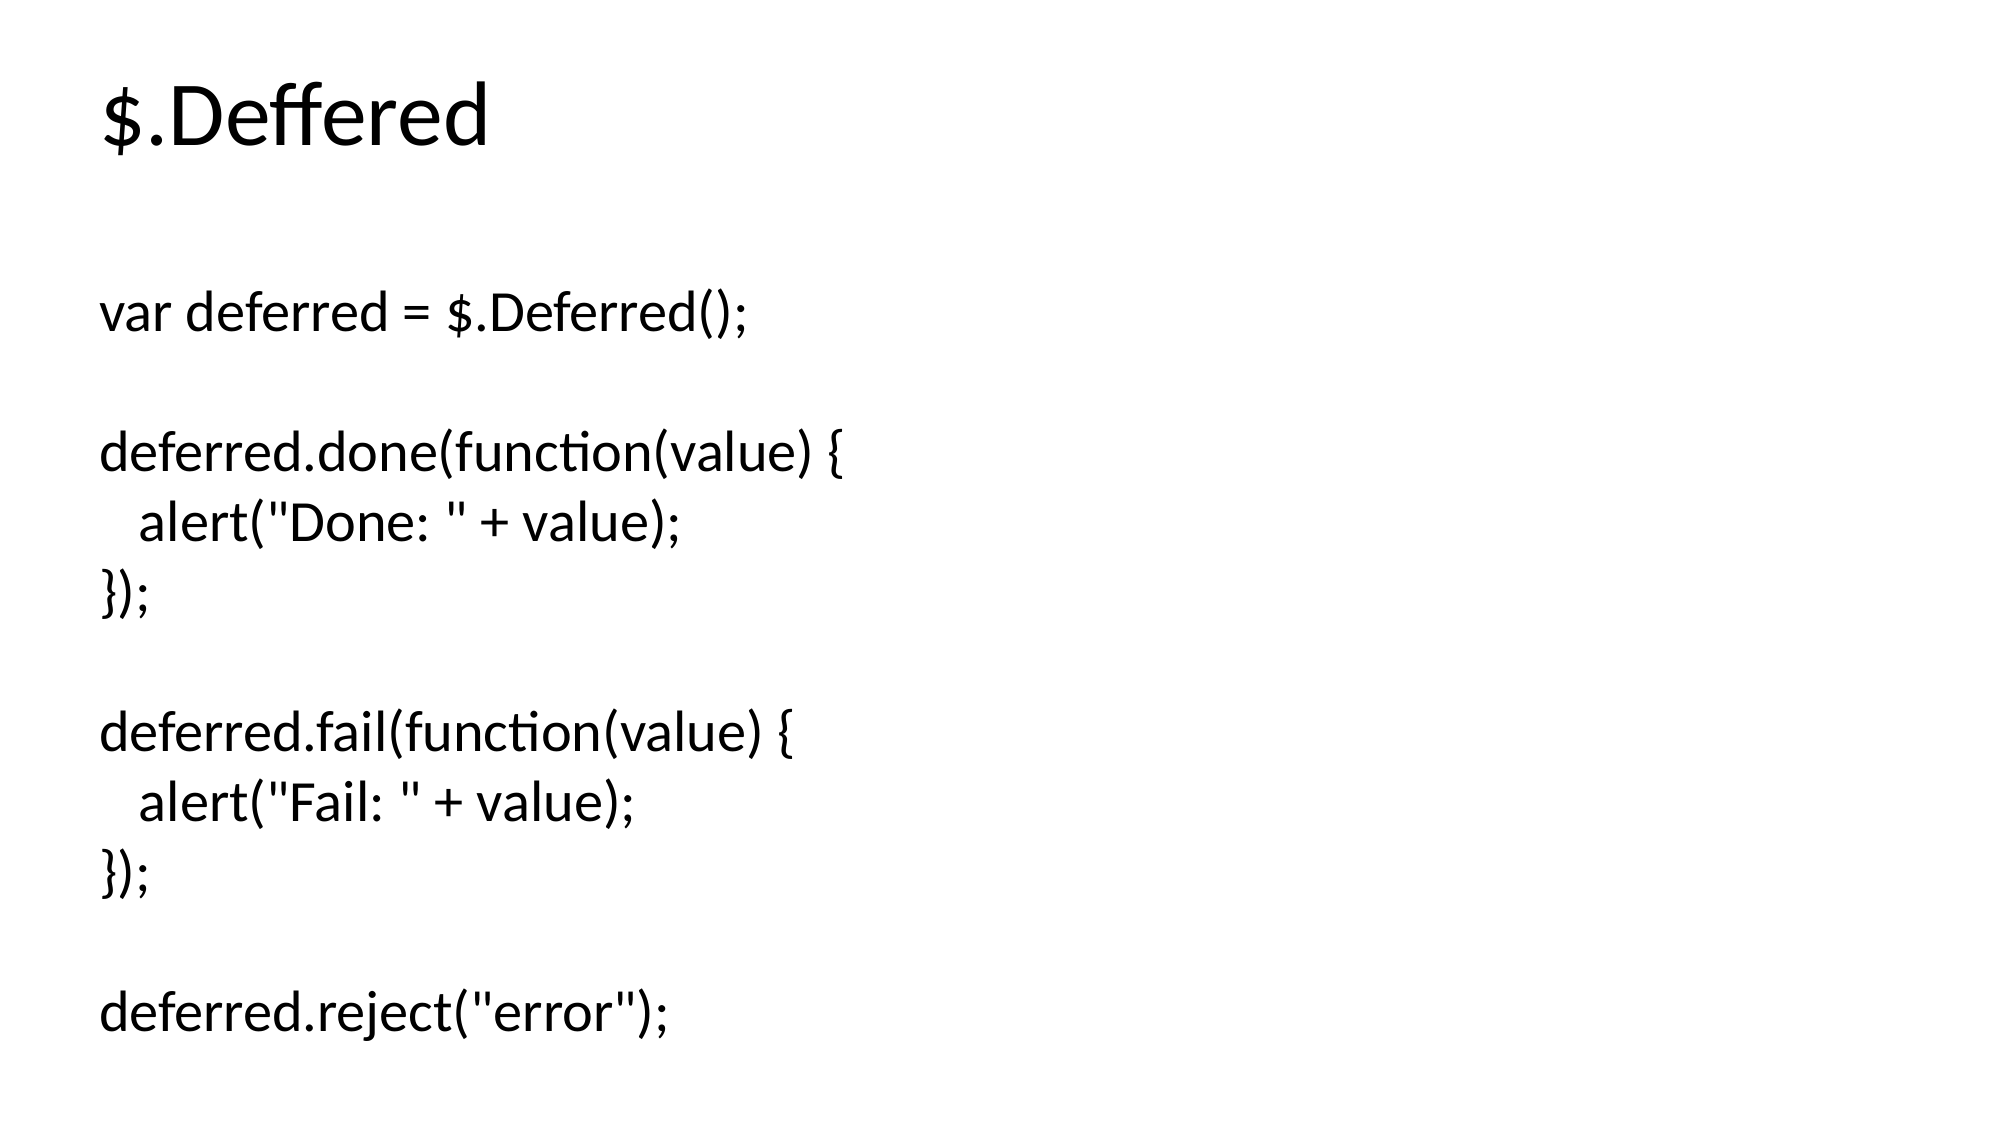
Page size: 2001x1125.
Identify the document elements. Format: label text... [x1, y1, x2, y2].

text_box $.Deffered var deferred = $.Deferred(); deferred.done(function(value) { alert("Done: " + value); }); deferred.fail(function(value) { alert("Fail: " + value); }); deferred.reject("error"); [84, 46, 1893, 1051]
